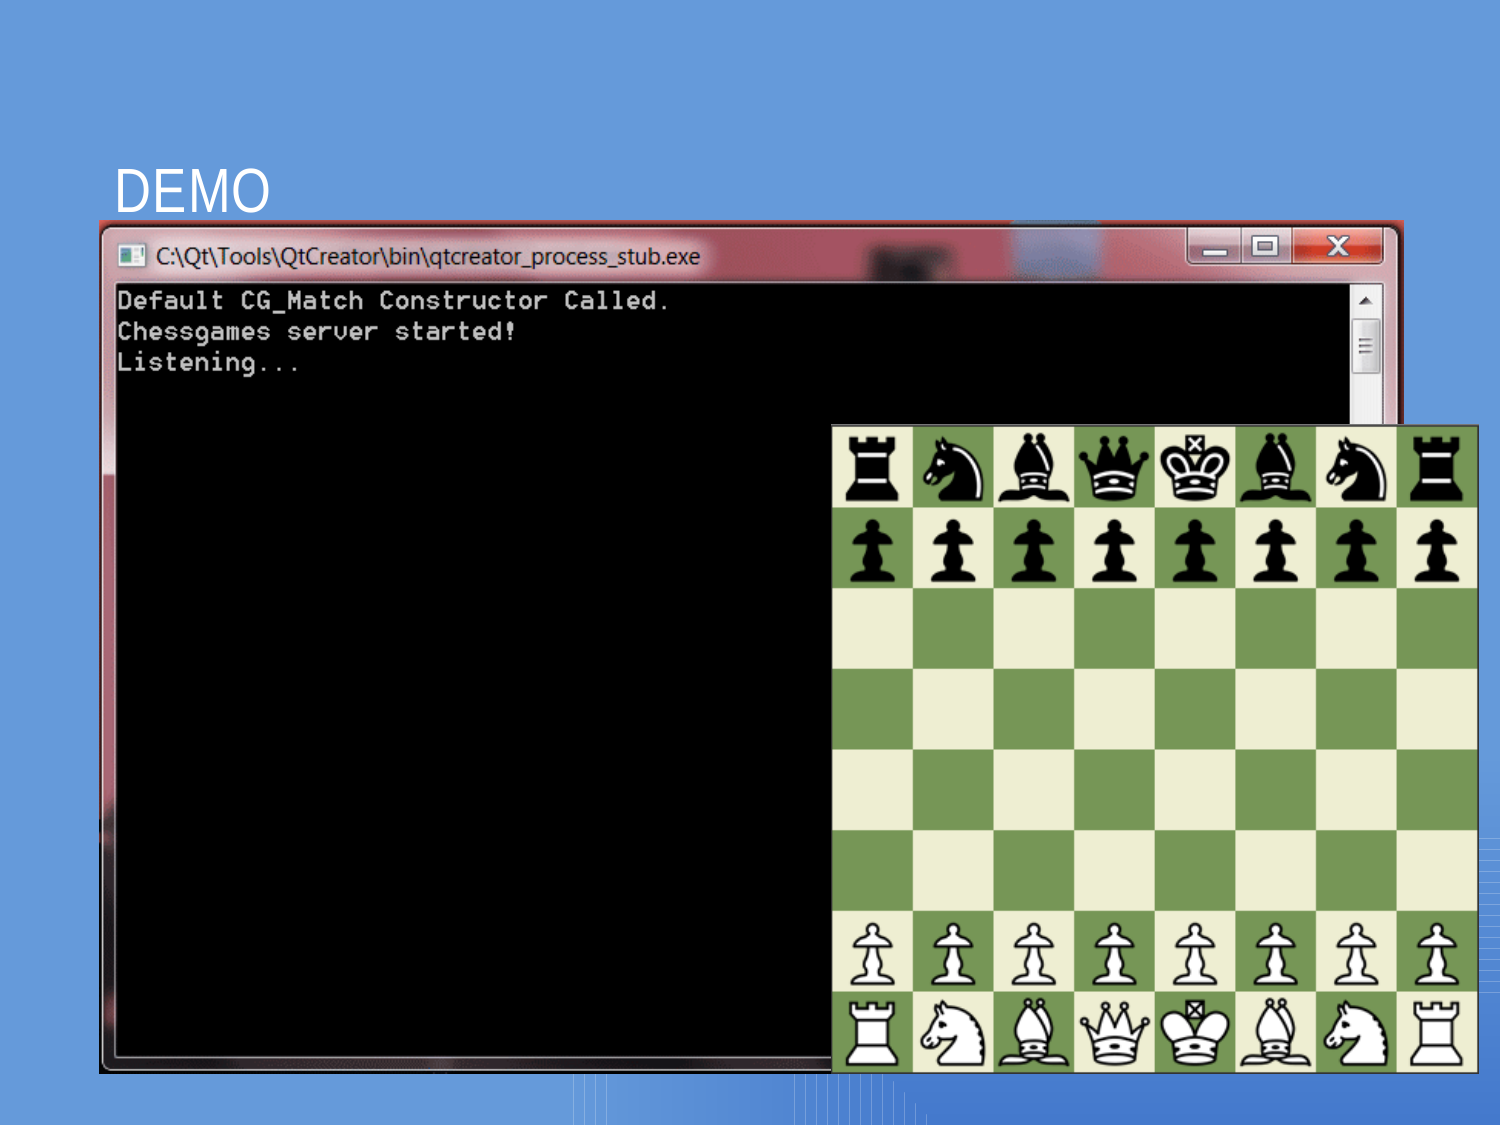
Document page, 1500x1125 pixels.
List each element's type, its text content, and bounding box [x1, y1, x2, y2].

title DEMO [99, 45, 1400, 220]
picture [99, 220, 1479, 1074]
